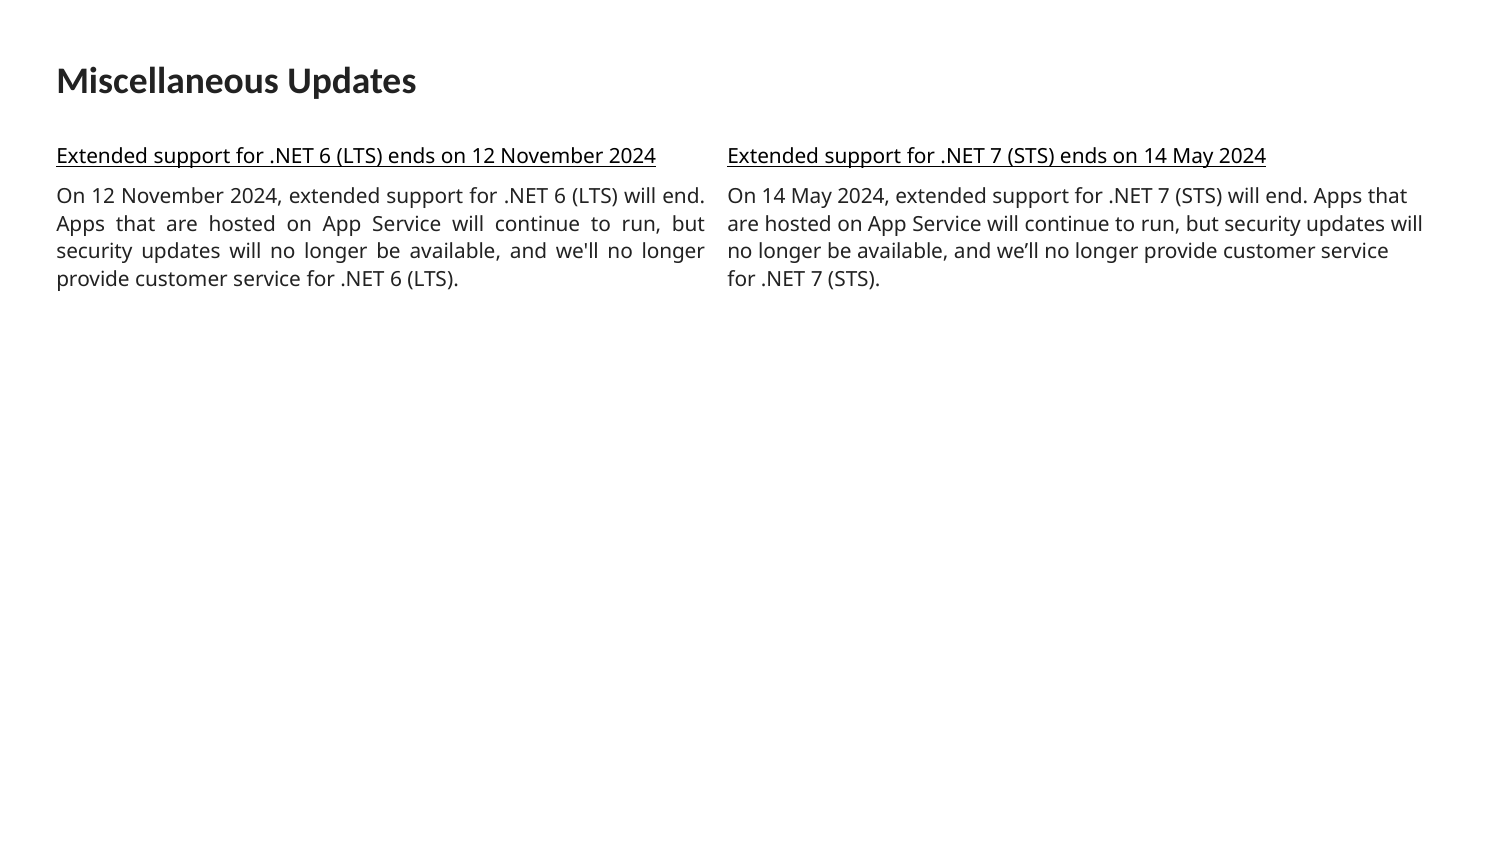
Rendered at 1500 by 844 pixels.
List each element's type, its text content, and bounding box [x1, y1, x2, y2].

list Extended support for .NET 6 (LTS) ends on 12 November 2024 On 12 November 2024, extended support for .NET 6 (LTS) will end. Apps that are hosted on App Service will continue to run, but security updates will no longer be available, and we'll no longer provide customer service for .NET 6 (LTS). [56, 140, 706, 760]
list Extended support for .NET 7 (STS) ends on 14 May 2024 On 14 May 2024, extended support for .NET 7 (STS) will end. Apps that are hosted on App Service will continue to run, but security updates will no longer be available, and we’ll no longer provide customer service for .NET 7 (STS). [727, 140, 1444, 760]
title Miscellaneous Updates [56, 56, 1444, 113]
